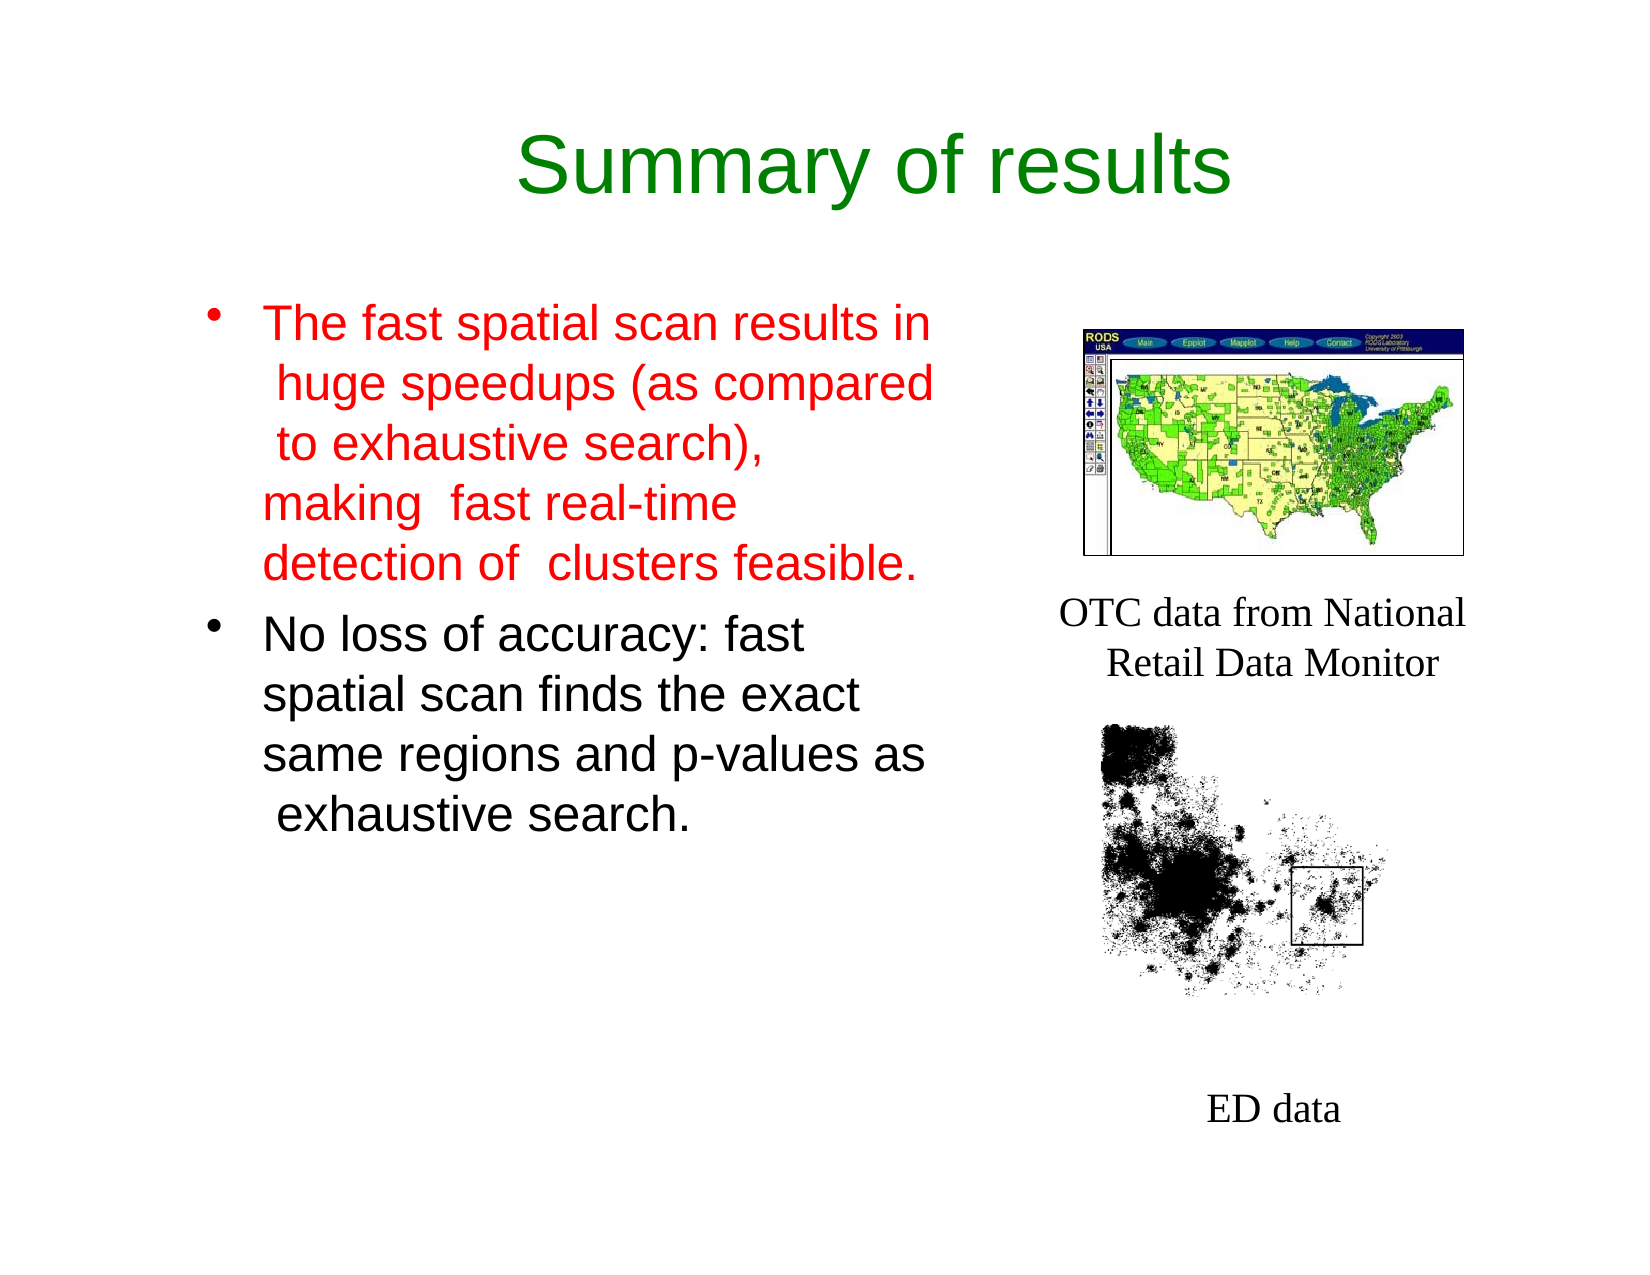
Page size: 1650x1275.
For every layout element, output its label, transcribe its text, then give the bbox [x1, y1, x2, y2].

text_box OTC data from National Retail Data Monitor [1056, 582, 1470, 685]
text_box ED data [1204, 1078, 1344, 1131]
text_box [1100, 724, 1390, 997]
text_box [1111, 359, 1464, 556]
text_box [1084, 329, 1464, 556]
text_box The fast spatial scan results in huge speedups (as compared to exhaustive search), making fast real-time detection of clusters feasible. No loss of accuracy: fast spatial scan finds the exact same regions and p-values as exhaustive search. [203, 288, 937, 842]
title Summary of results [513, 108, 1237, 324]
